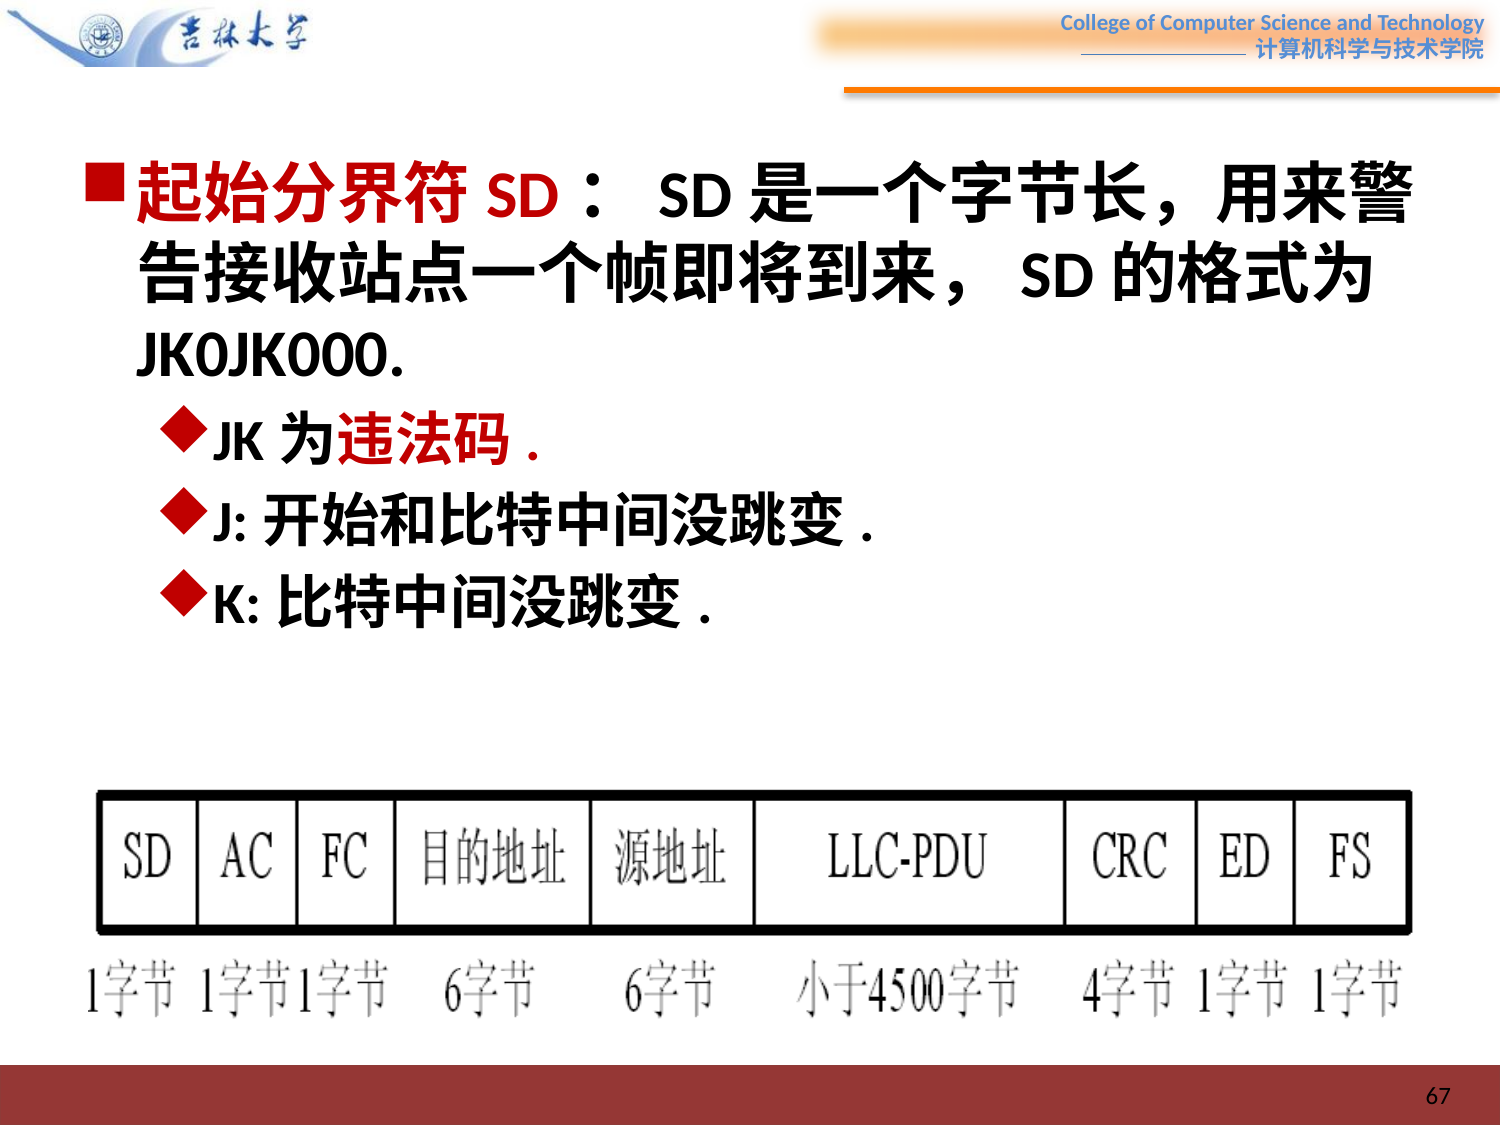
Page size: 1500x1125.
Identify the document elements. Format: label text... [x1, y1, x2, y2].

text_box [799, 0, 1500, 71]
picture [0, 0, 314, 68]
text_box 67 [1116, 1065, 1467, 1125]
list 起始分界符SD：SD是一个字节长，用来警告接收站点一个帧即将到来，SD的格式为JK0JK000. JK为违法码. J:开始和比特中间没跳变. K:比特中间没跳变. [65, 142, 1448, 787]
picture [88, 786, 1416, 1036]
footer [0, 1063, 1500, 1125]
